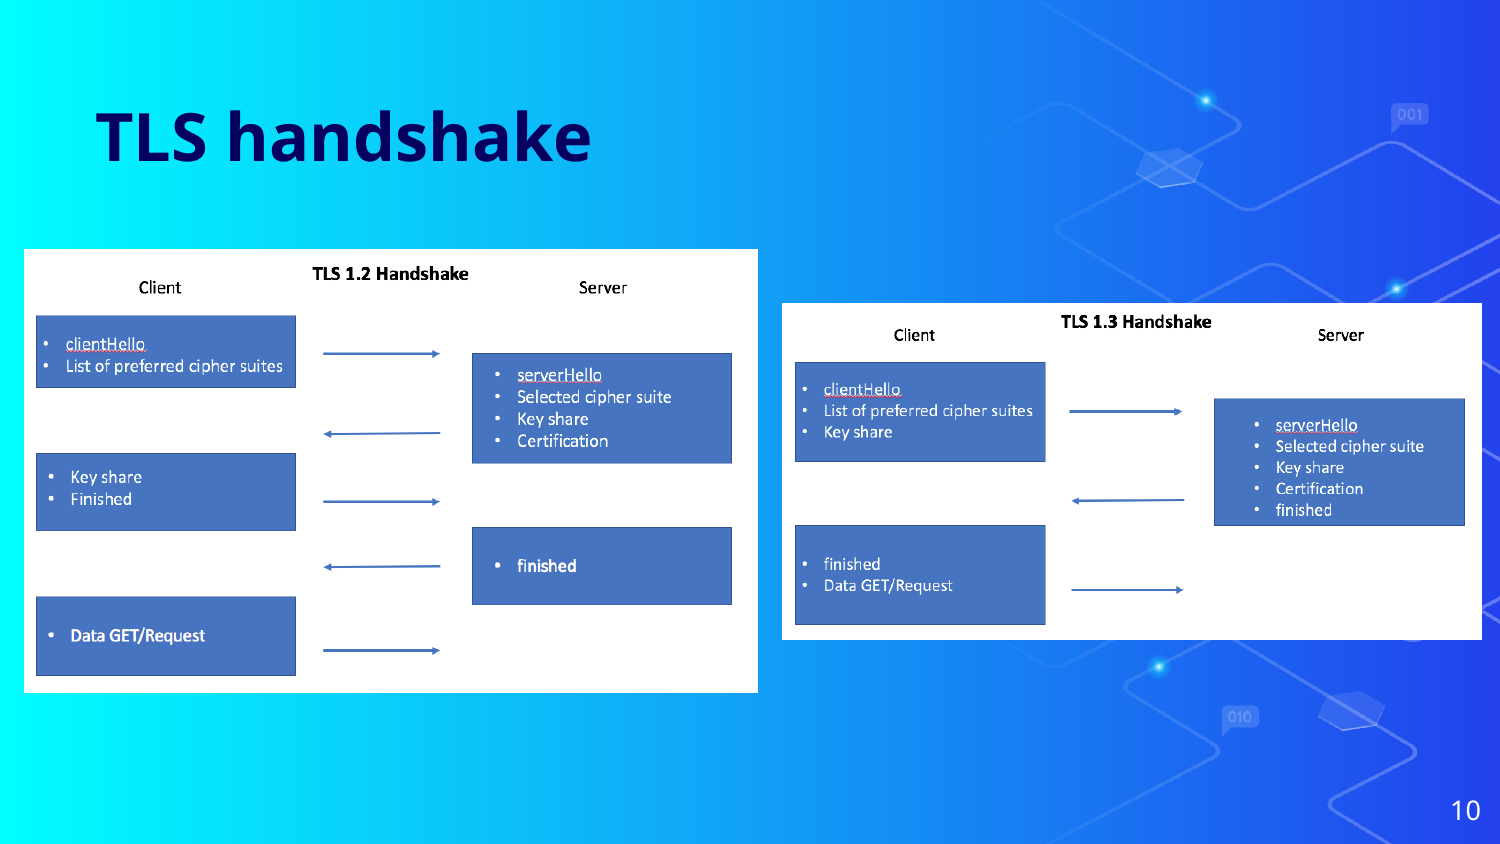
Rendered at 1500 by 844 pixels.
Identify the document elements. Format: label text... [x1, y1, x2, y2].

picture [0, 0, 1500, 844]
title TLS handshake [95, 33, 1146, 175]
slide_number ‹#› [1391, 779, 1482, 844]
